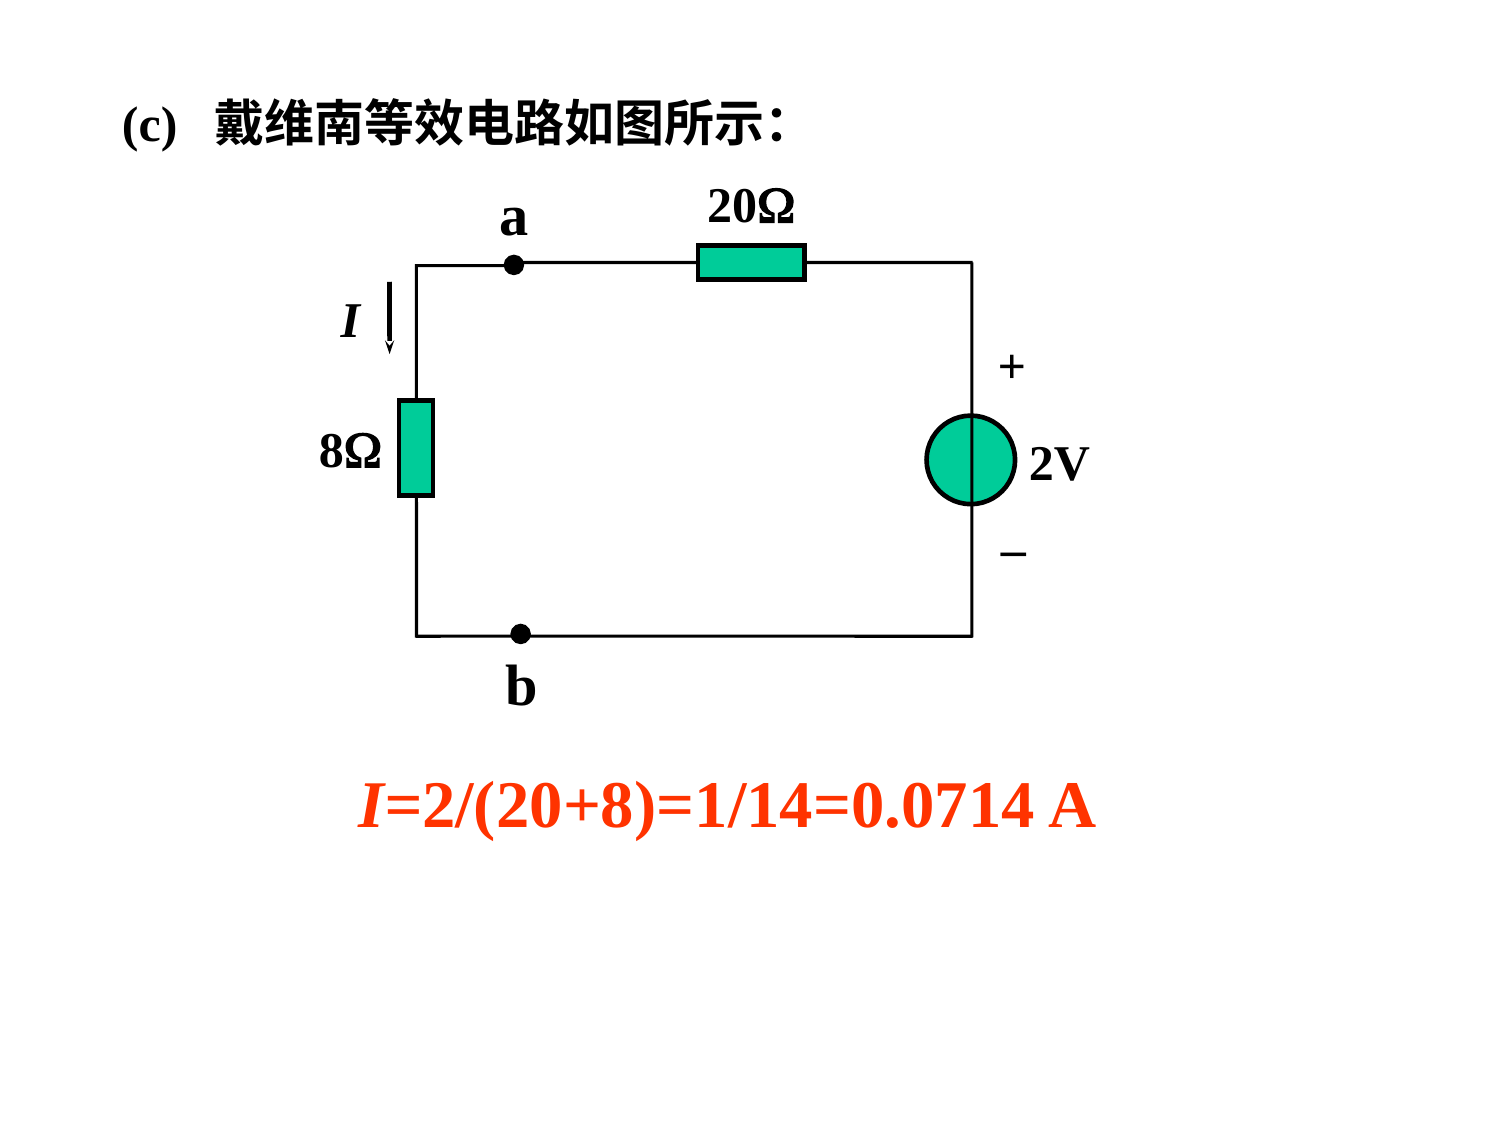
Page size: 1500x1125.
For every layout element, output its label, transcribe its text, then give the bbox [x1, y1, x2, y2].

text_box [298, 164, 1106, 725]
text_box (c) 戴维南等效电路如图所示： [94, 84, 830, 159]
text_box I=2/(20+8)=1/14=0.0714 A [343, 753, 1113, 848]
